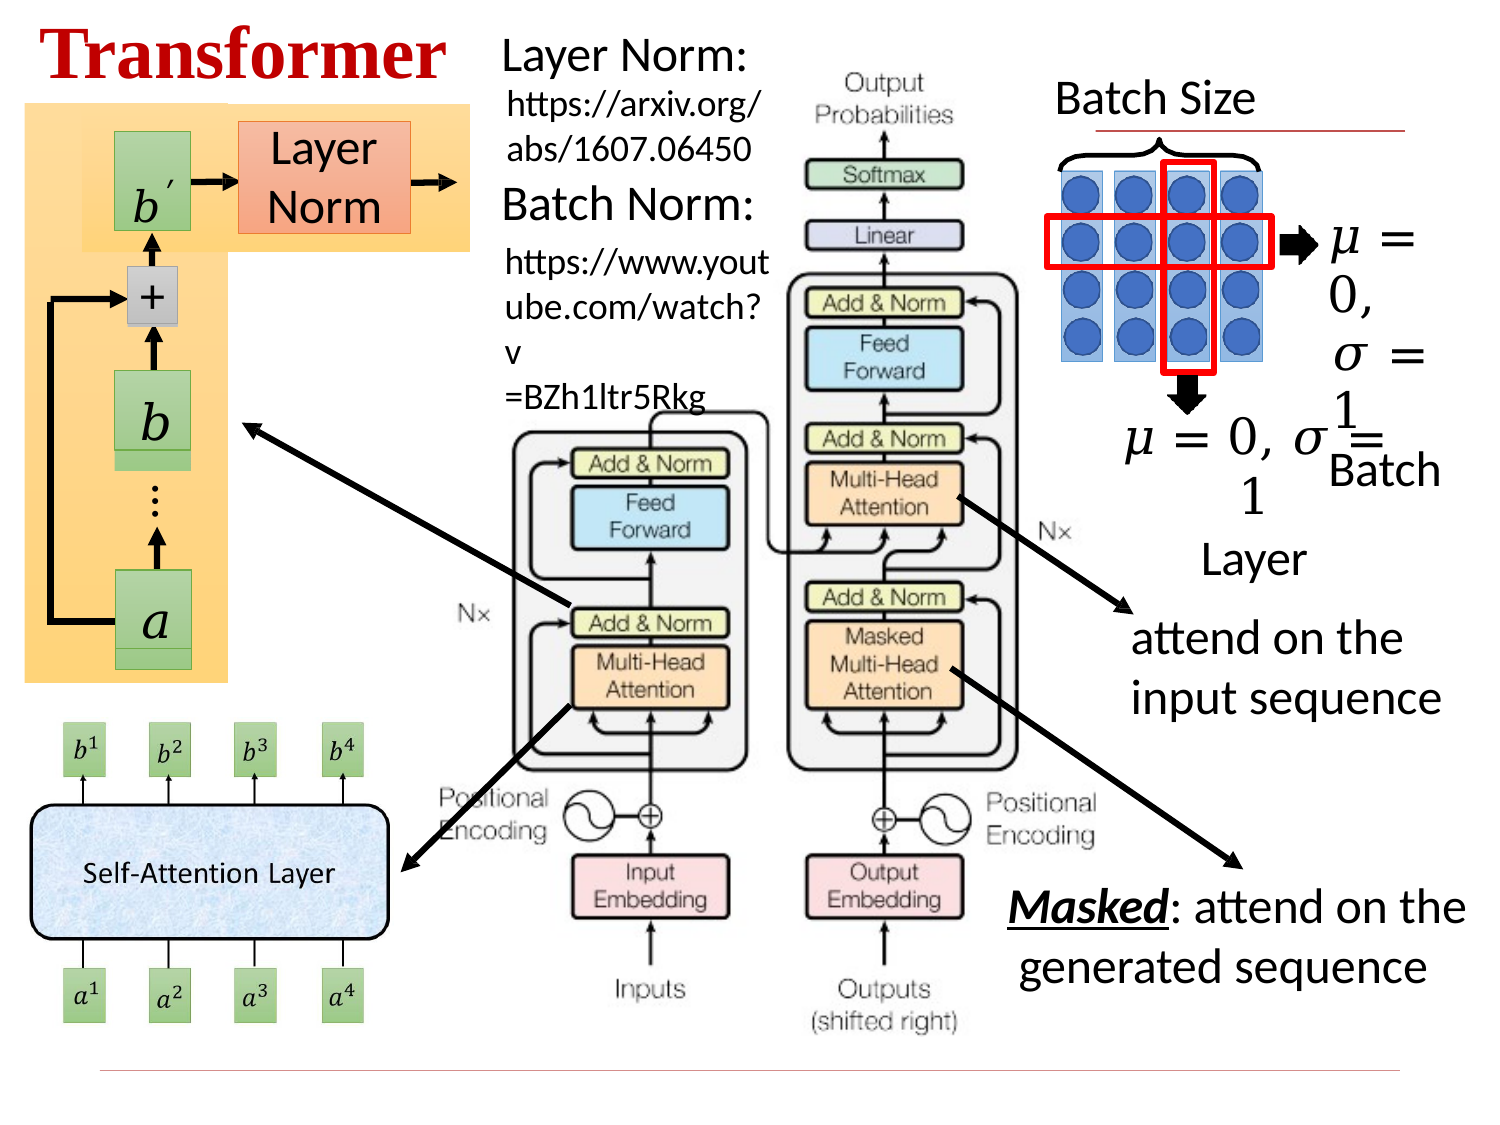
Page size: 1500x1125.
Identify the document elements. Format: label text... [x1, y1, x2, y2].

text_box [1215, 216, 1272, 268]
text_box [191, 172, 238, 192]
text_box 𝜇 = 0, 𝜎 = 1 Batch [1325, 202, 1462, 497]
text_box [1220, 171, 1263, 216]
title Transformer [37, 0, 474, 94]
text_box [400, 702, 573, 873]
text_box [50, 289, 127, 309]
text_box [1221, 270, 1260, 309]
text_box [24, 103, 470, 683]
text_box [1220, 268, 1263, 362]
text_box [411, 173, 458, 192]
text_box [1114, 175, 1153, 215]
text_box [1061, 175, 1100, 215]
text_box Batch Size [1052, 62, 1260, 125]
text_box Masked: attend on the generated sequence [1005, 871, 1474, 994]
text_box [956, 493, 1128, 614]
text_box [1063, 317, 1102, 356]
text_box [1163, 162, 1215, 373]
text_box 𝑏′ [114, 131, 191, 231]
text_box [115, 649, 192, 670]
text_box [1062, 270, 1101, 309]
text_box [949, 665, 1244, 870]
text_box … [138, 482, 193, 521]
text_box [26, 717, 394, 1028]
text_box 𝜇 = 0, 𝜎 = 1 Layer [1120, 401, 1388, 586]
text_box [1167, 375, 1207, 401]
text_box Layer Norm: https://arxiv.org/ abs/1607.06450 Batch Norm: https://www.yout ube.com/watch?v =BZh1ltr5Rkg [499, 20, 781, 418]
text_box [1116, 317, 1155, 356]
text_box [1059, 139, 1260, 172]
text_box [114, 451, 191, 471]
text_box [1279, 224, 1319, 265]
text_box [1061, 172, 1103, 216]
text_box [147, 526, 167, 570]
text_box 𝑏 [114, 370, 191, 451]
text_box Layer Norm [238, 121, 411, 234]
text_box [241, 422, 572, 609]
text_box [142, 232, 162, 266]
text_box [1222, 317, 1261, 356]
text_box [1114, 172, 1156, 216]
text_box attend on the input sequence [1128, 602, 1446, 725]
text_box [144, 327, 164, 370]
text_box [1046, 216, 1163, 268]
text_box 𝑎 [115, 570, 192, 649]
text_box [1114, 268, 1156, 362]
text_box [1115, 270, 1154, 309]
text_box [1061, 268, 1103, 362]
text_box + [127, 266, 178, 324]
text_box [1220, 175, 1259, 215]
text_box [439, 71, 1096, 1037]
